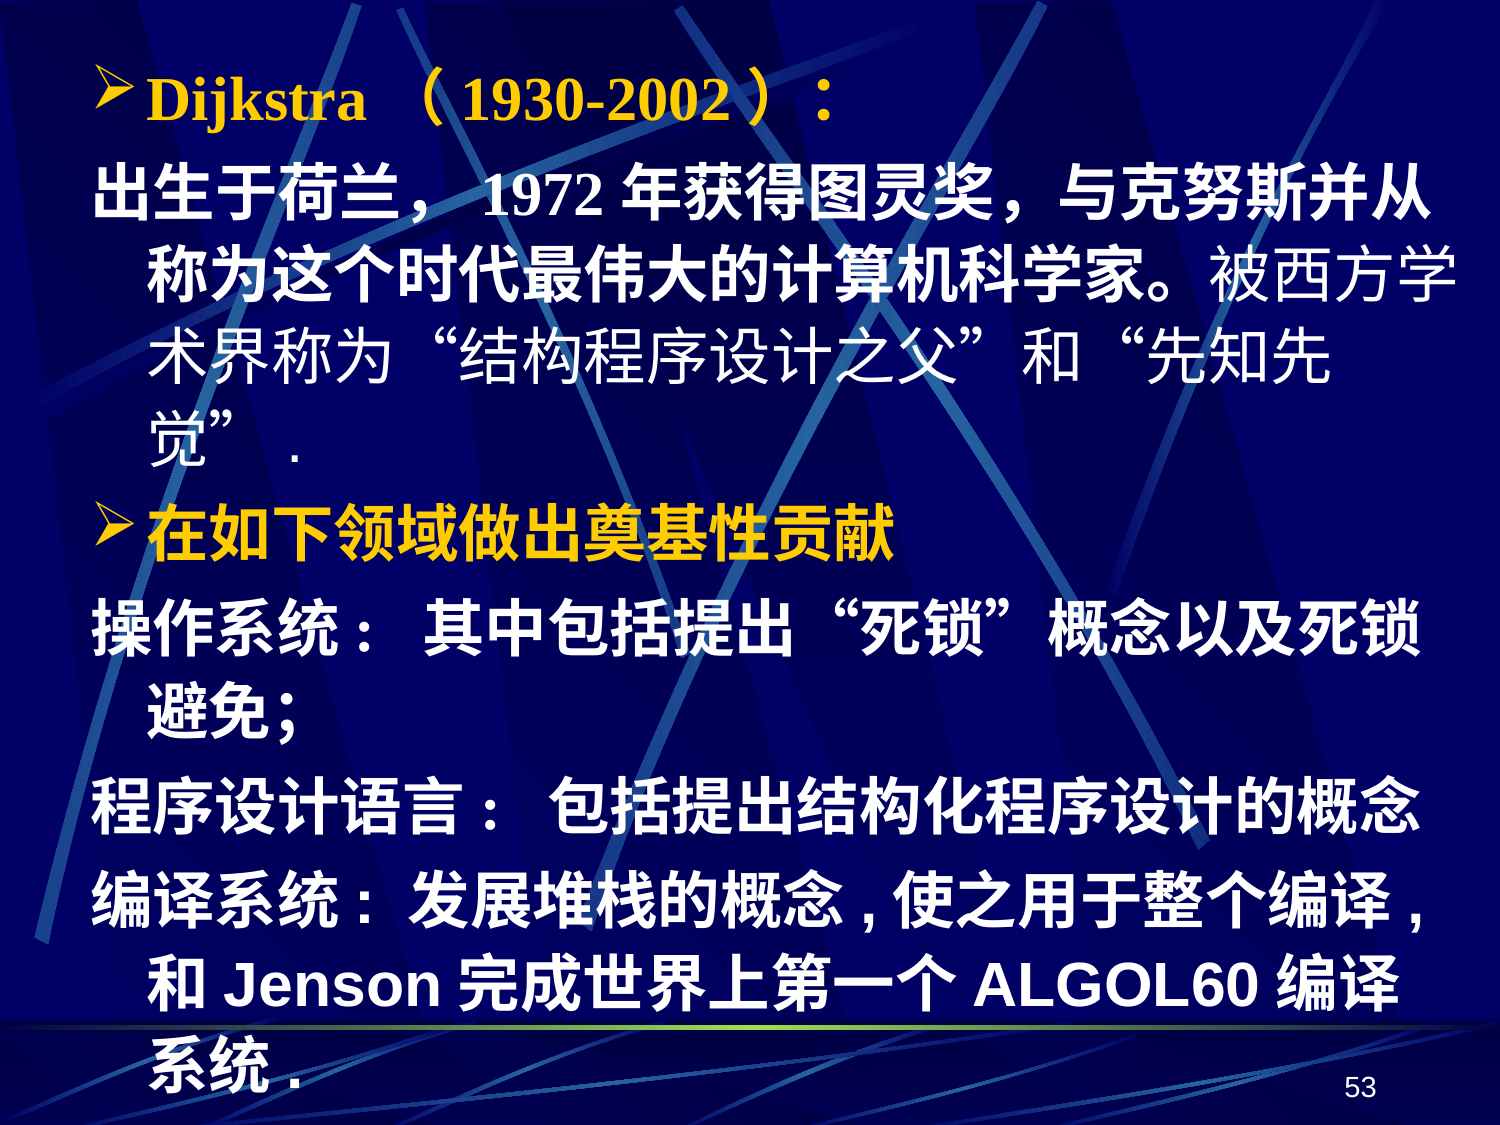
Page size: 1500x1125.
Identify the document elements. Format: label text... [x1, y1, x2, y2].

list Dijkstra（1930-2002）： 出生于荷兰，1972年获得图灵奖，与克努斯并从称为这个时代最伟大的计算机科学家。被西方学术界称为“结构程序设计之父”和“先知先觉”. 在如下领域做出奠基性贡献 操作系统: 其中包括提出“死锁”概念以及死锁避免； 程序设计语言: 包括提出结构化程序设计的概念 编译系统: 发展堆栈的概念,使之用于整个编译,和Jenson完成世界上第一个ALGOL60编译系统. [75, 50, 1475, 975]
slide_number 53 [1079, 1035, 1393, 1111]
